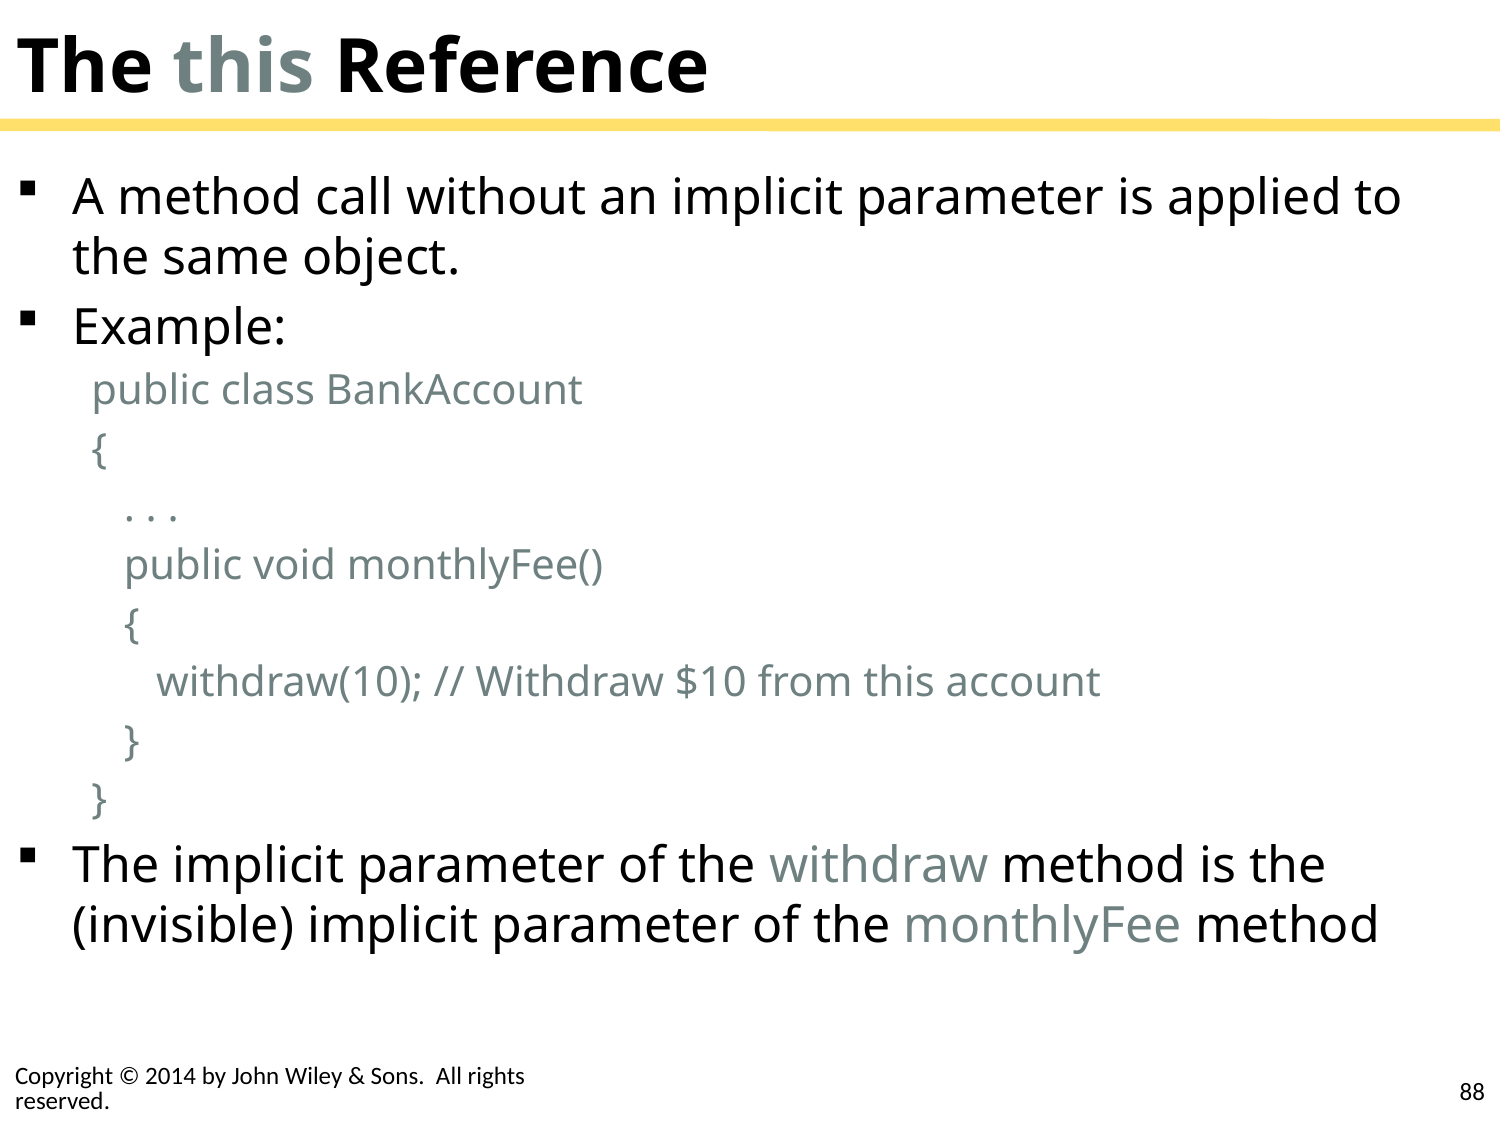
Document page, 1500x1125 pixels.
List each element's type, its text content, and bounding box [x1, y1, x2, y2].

title The this Reference [1, 0, 1500, 125]
list A method call without an implicit parameter is applied to the same object. Example: public class BankAccount { . . . public void monthlyFee() { withdraw(10); // Withdraw $10 from this account } } The implicit parameter of the withdraw method is the (invisible) implicit parameter of the monthlyFee method [1, 157, 1500, 1038]
